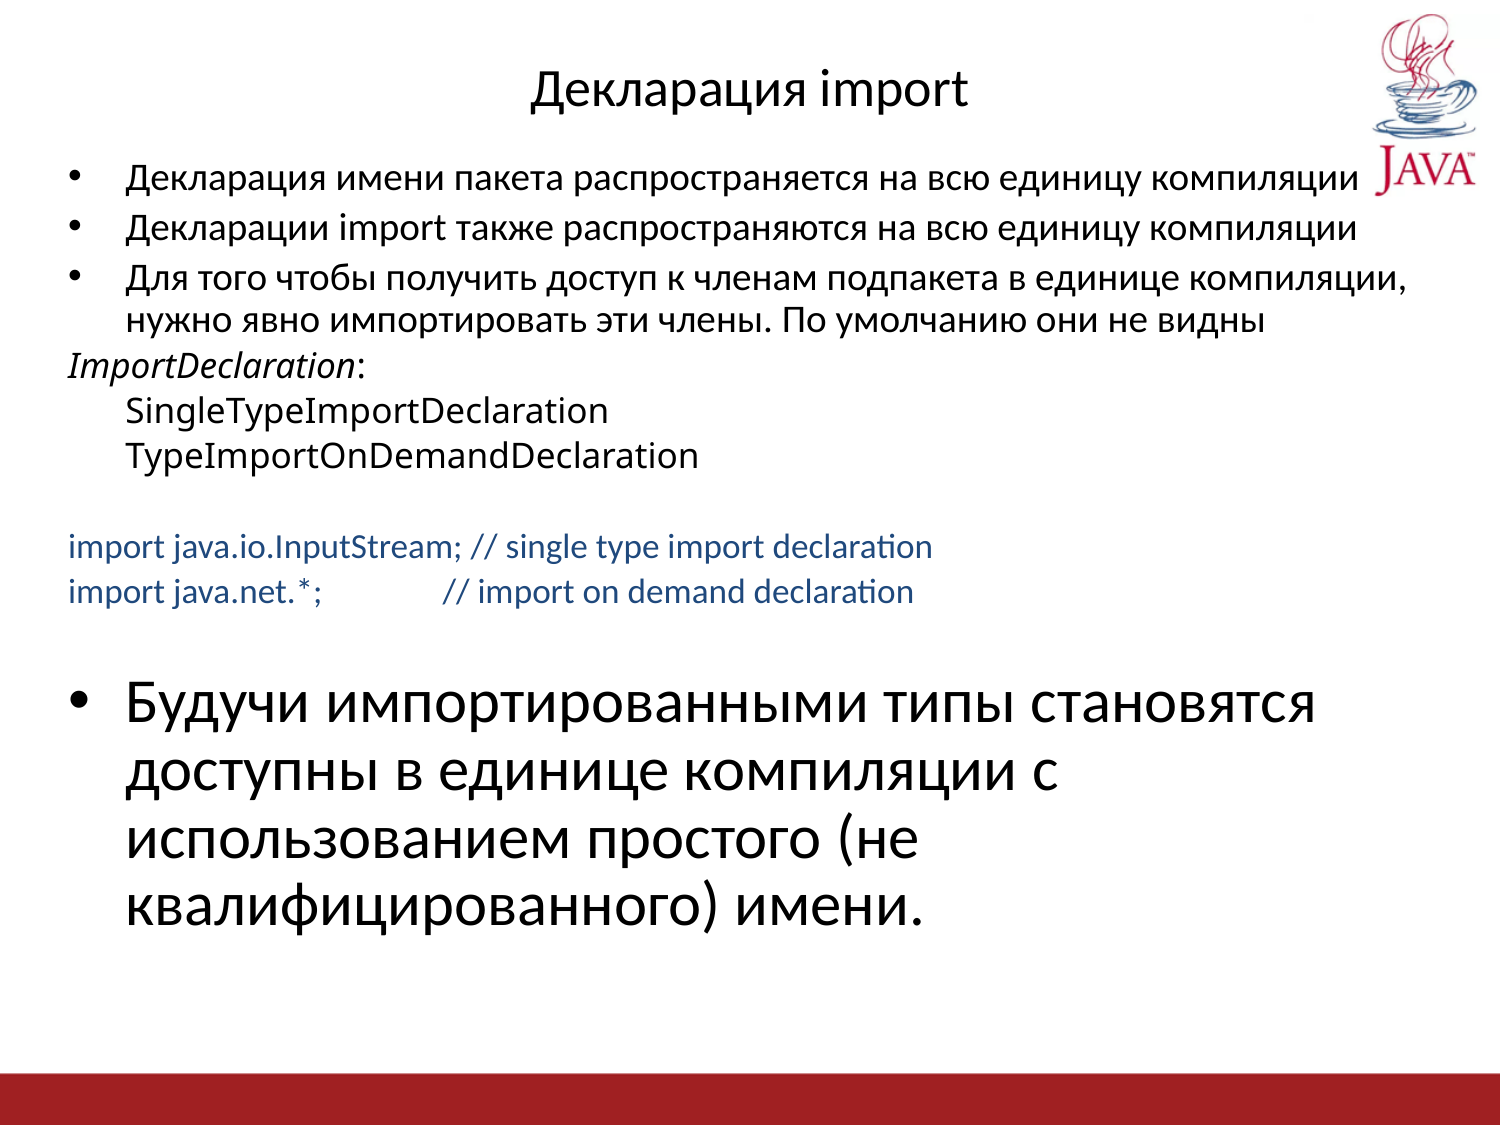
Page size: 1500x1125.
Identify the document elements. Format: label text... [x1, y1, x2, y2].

title Декларация import [75, 45, 1425, 126]
picture [0, 0, 1500, 1125]
list Декларация имени пакета распространяется на всю единицу компиляции Декларации import также распространяются на всю единицу компиляции Для того чтобы получить доступ к членам подпакета в единице компиляции, нужно явно импортировать эти члены. По умолчанию они не видны ImportDeclaration: SingleTypeImportDeclaration TypeImportOnDemandDeclaration import java.io.InputStream; // single type import declaration import java.net.*; // import on demand declaration Будучи импортированными типы становятся доступны в единице компиляции с использованием простого (не квалифицированного) имени. [53, 148, 1428, 1035]
